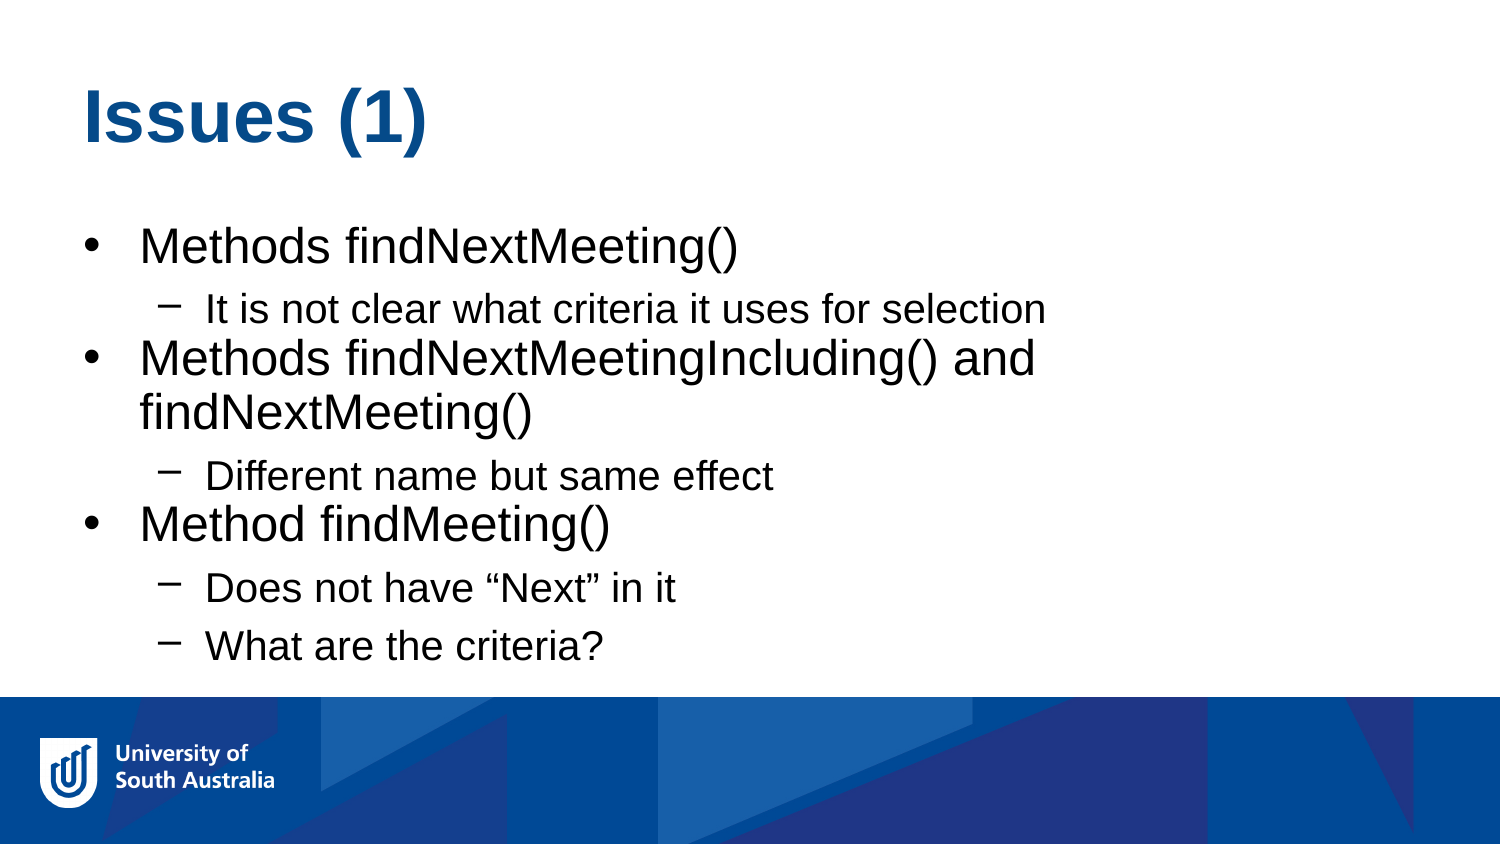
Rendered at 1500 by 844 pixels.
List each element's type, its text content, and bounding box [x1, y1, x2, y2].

list Issues (1) [68, 70, 1429, 177]
picture [0, 697, 1500, 844]
list Methods findNextMeeting() It is not clear what criteria it uses for selection Methods findNextMeetingIncluding() and findNextMeeting() Different name but same effect Method findMeeting() Does not have “Next” in it What are the criteria? [68, 212, 1427, 624]
